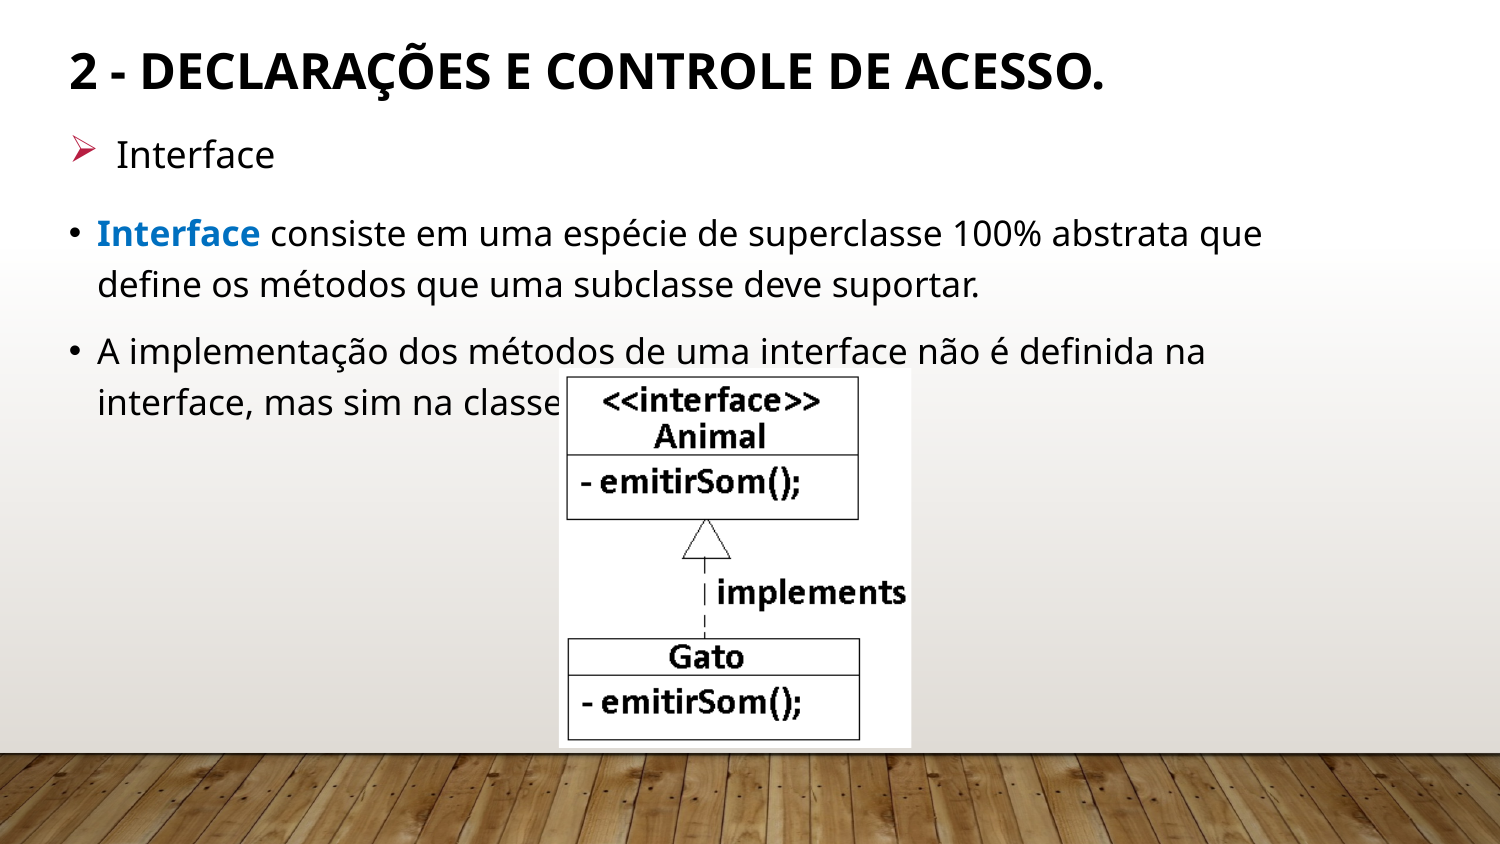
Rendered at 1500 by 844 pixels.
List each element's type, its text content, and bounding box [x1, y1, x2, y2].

title 2 - Declarações e Controle de Acesso. [54, 38, 1386, 110]
picture [0, 753, 1500, 844]
list Interface consiste em uma espécie de superclasse 100% abstrata que define os métodos que uma subclasse deve suportar. A implementação dos métodos de uma interface não é definida na interface, mas sim na classe que a implementa [53, 195, 1386, 725]
picture [558, 368, 912, 748]
subtitle Interface [54, 123, 1386, 169]
